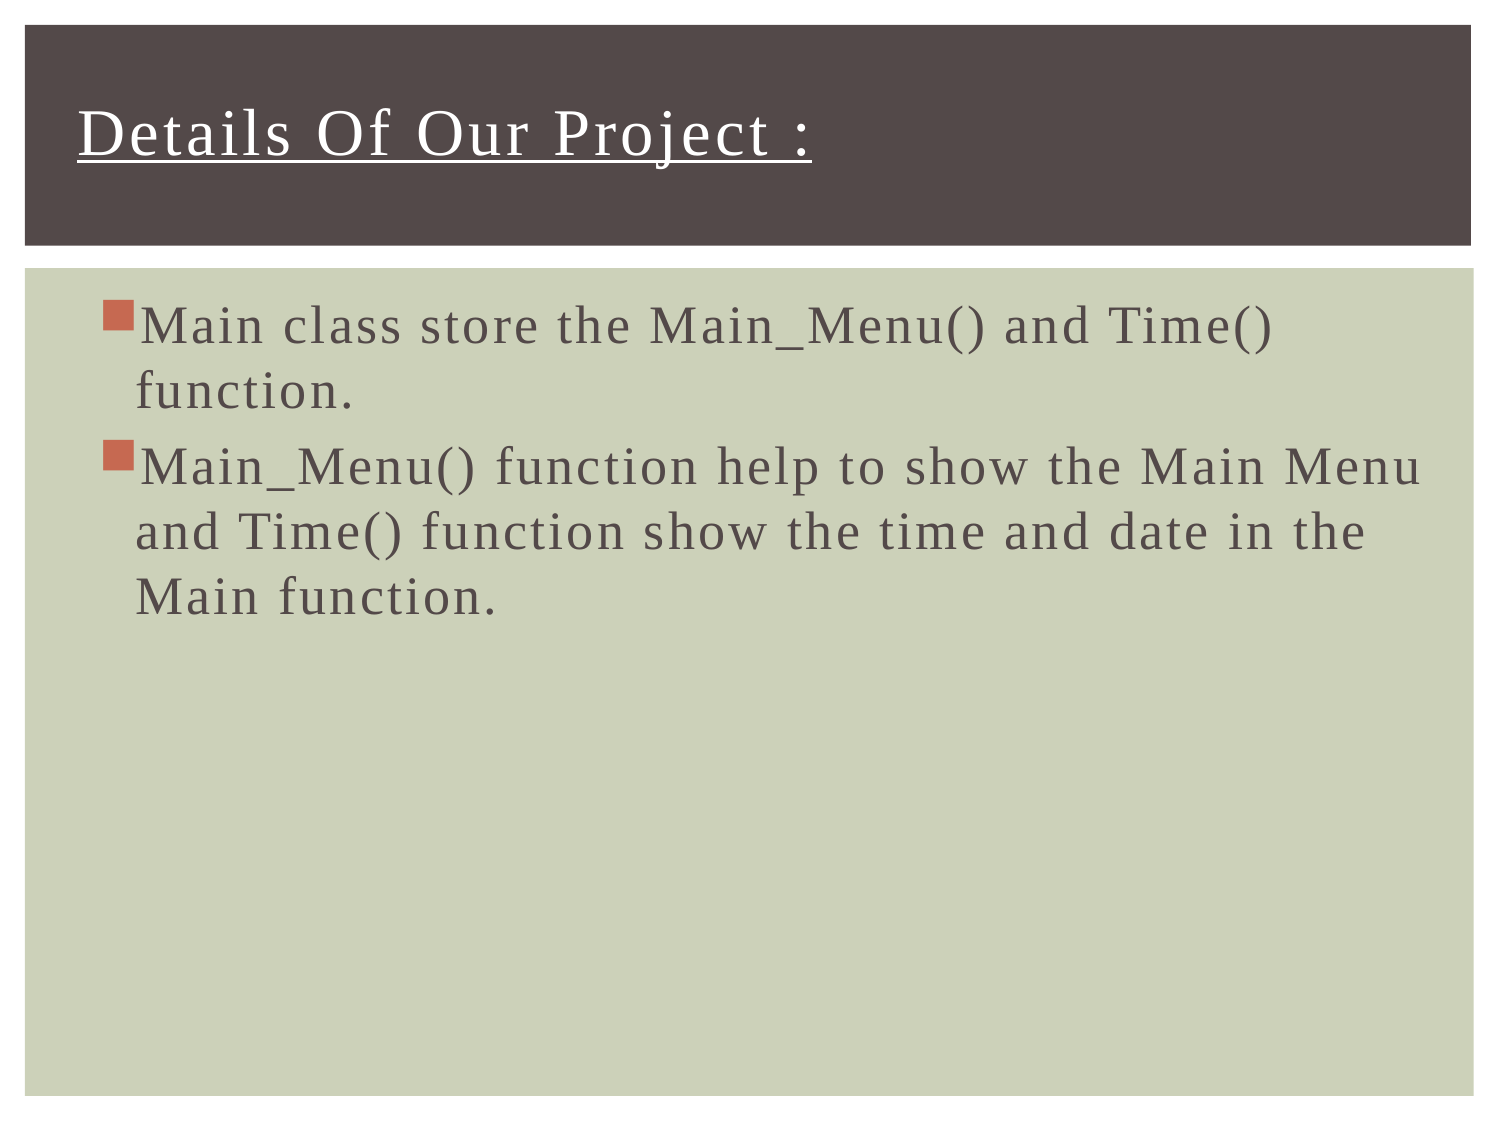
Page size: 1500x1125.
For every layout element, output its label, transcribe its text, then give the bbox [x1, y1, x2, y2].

title Details Of Our Project : [62, 58, 1438, 200]
list Main class store the Main_Menu() and Time() function. Main_Menu() function help to show the Main Menu and Time() function show the time and date in the Main function. [75, 281, 1463, 1088]
